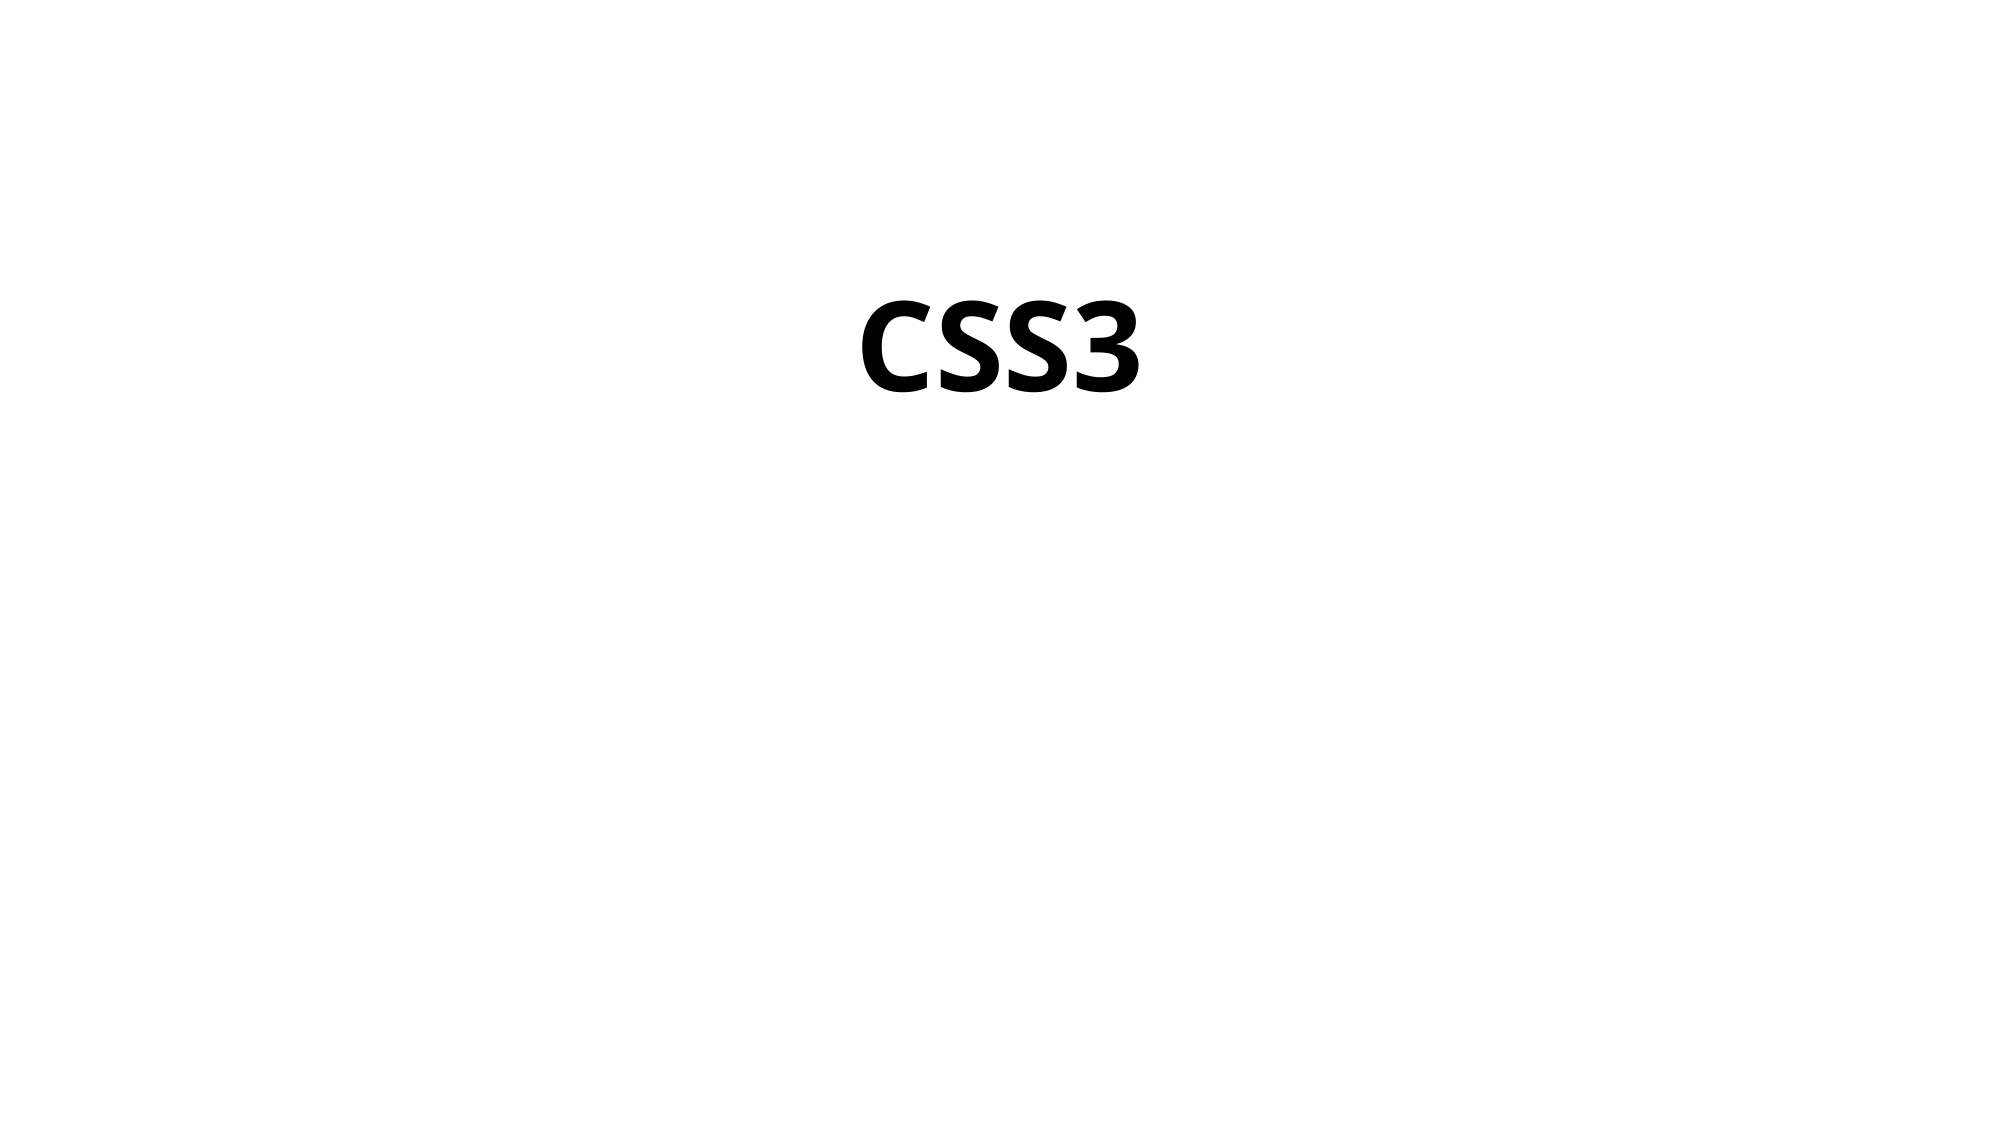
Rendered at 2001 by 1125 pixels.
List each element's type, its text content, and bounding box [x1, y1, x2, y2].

title CSS3 [249, 184, 1750, 576]
